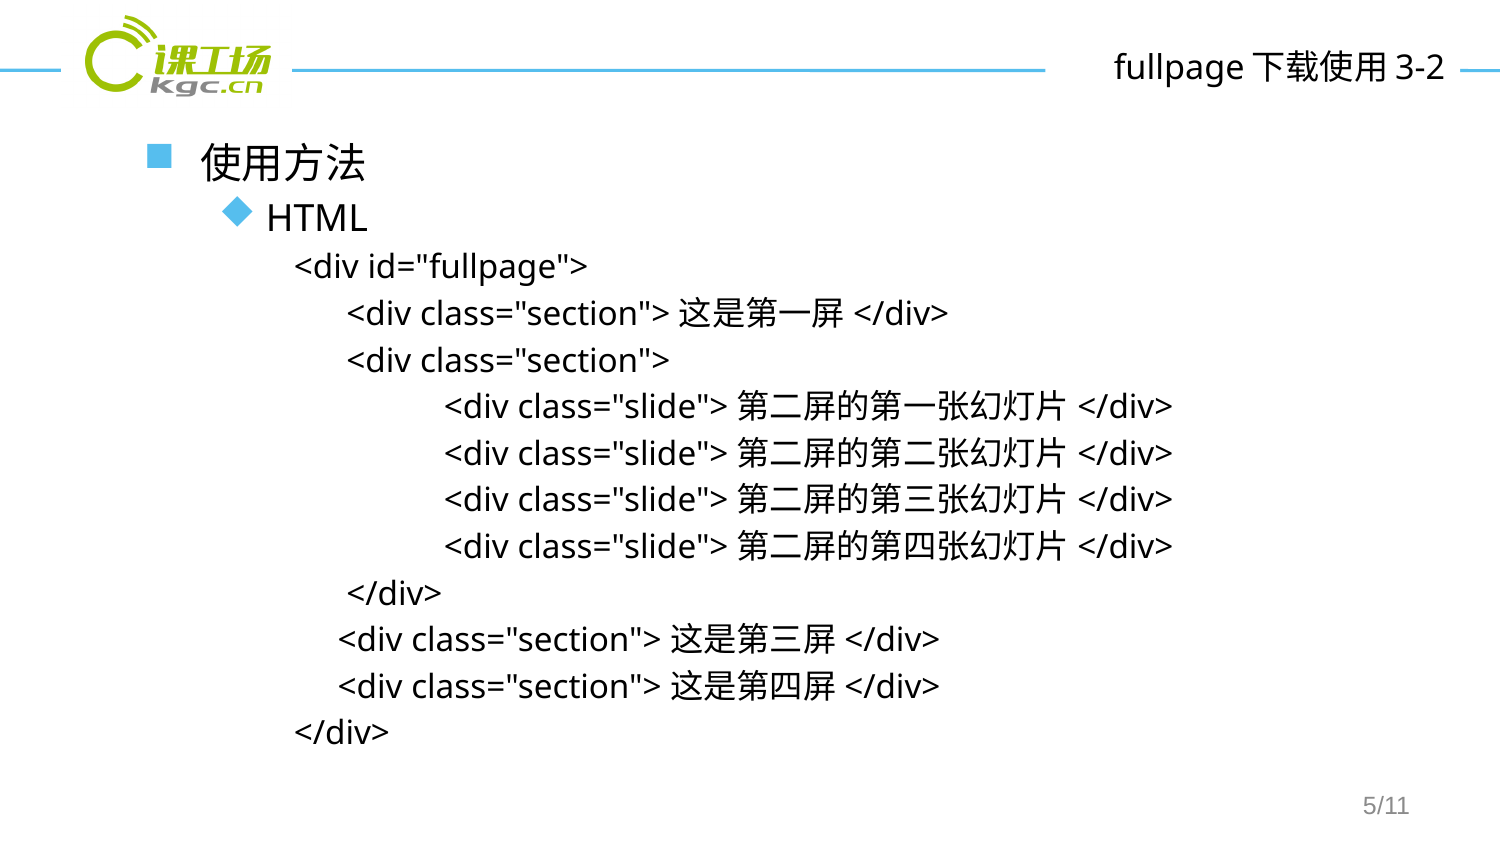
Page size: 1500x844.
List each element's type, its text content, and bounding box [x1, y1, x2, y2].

slide_number /11 [1074, 782, 1425, 828]
picture [61, 4, 292, 108]
title fullpage下载使用3-2 [1045, 23, 1461, 108]
list 使用方法 HTML <div id="fullpage"> <div class="section">这是第一屏</div> <div class="section"> <div class="slide">第二屏的第一张幻灯片</div> <div class="slide">第二屏的第二张幻灯片</div> <div class="slide">第二屏的第三张幻灯片</div> <div class="slide">第二屏的第四张幻灯片</div> </div> <div class="section">这是第三屏</div> <div class="section">这是第四屏</div> </div> [128, 128, 1384, 686]
